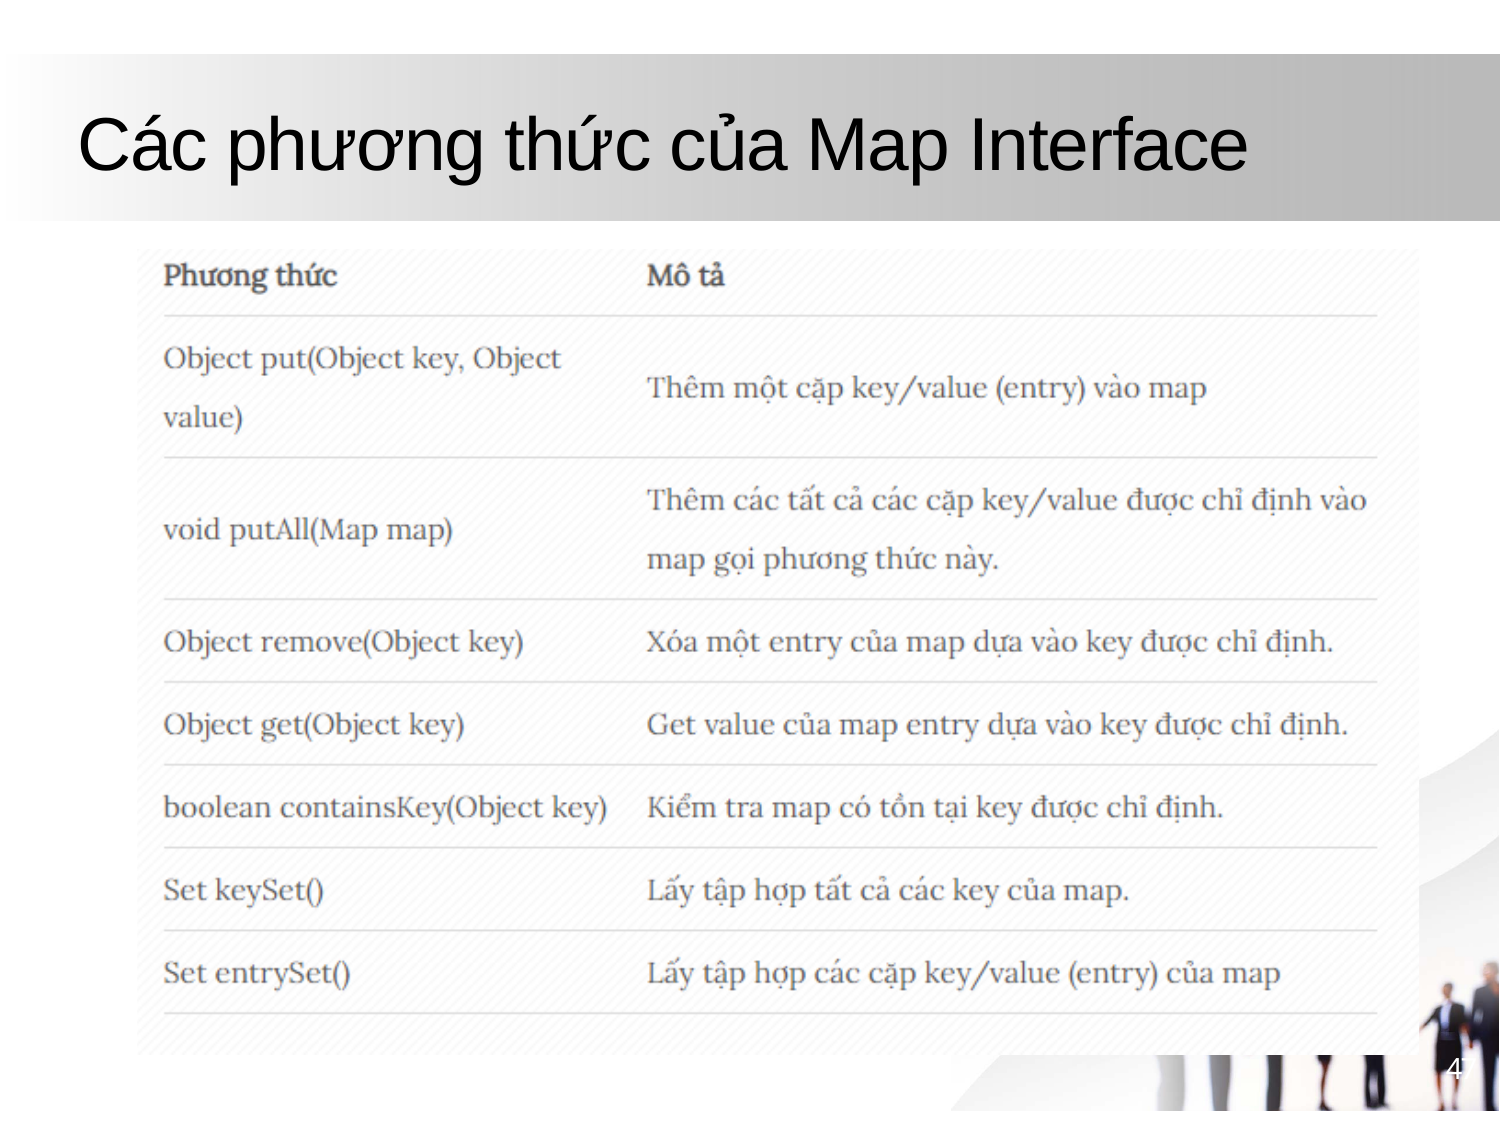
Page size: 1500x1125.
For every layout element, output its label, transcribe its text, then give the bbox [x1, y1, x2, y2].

title Các phương thức của Map Interface [74, 43, 1426, 235]
picture [951, 728, 1499, 1111]
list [137, 249, 1420, 1055]
text_box 47 [1439, 1049, 1487, 1086]
